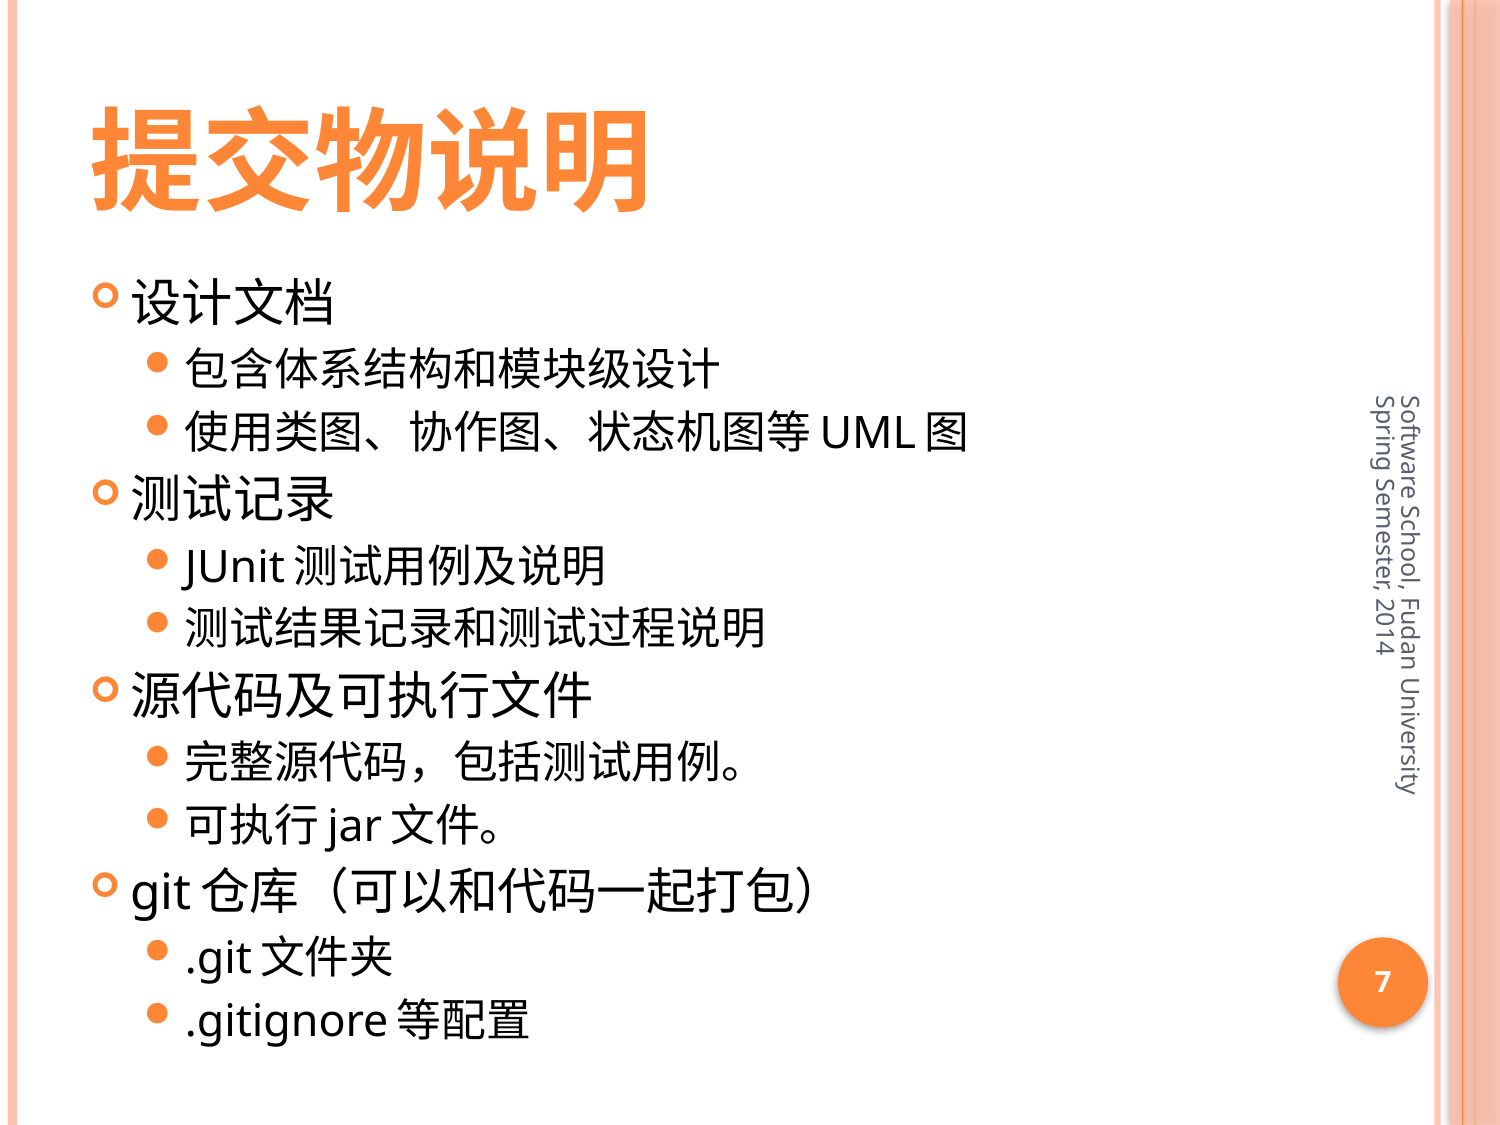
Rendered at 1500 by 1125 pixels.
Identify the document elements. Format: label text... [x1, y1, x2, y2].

slide_number 7 [1333, 940, 1434, 1027]
footer Software School, Fudan University Spring Semester, 2014 [1379, 380, 1440, 906]
title 提交物说明 [75, 45, 1300, 233]
list 设计文档 包含体系结构和模块级设计 使用类图、协作图、状态机图等UML图 测试记录 JUnit测试用例及说明 测试结果记录和测试过程说明 源代码及可执行文件 完整源代码，包括测试用例。 可执行jar文件。 git仓库（可以和代码一起打包） .git文件夹 .gitignore等配置 [75, 262, 1300, 1062]
